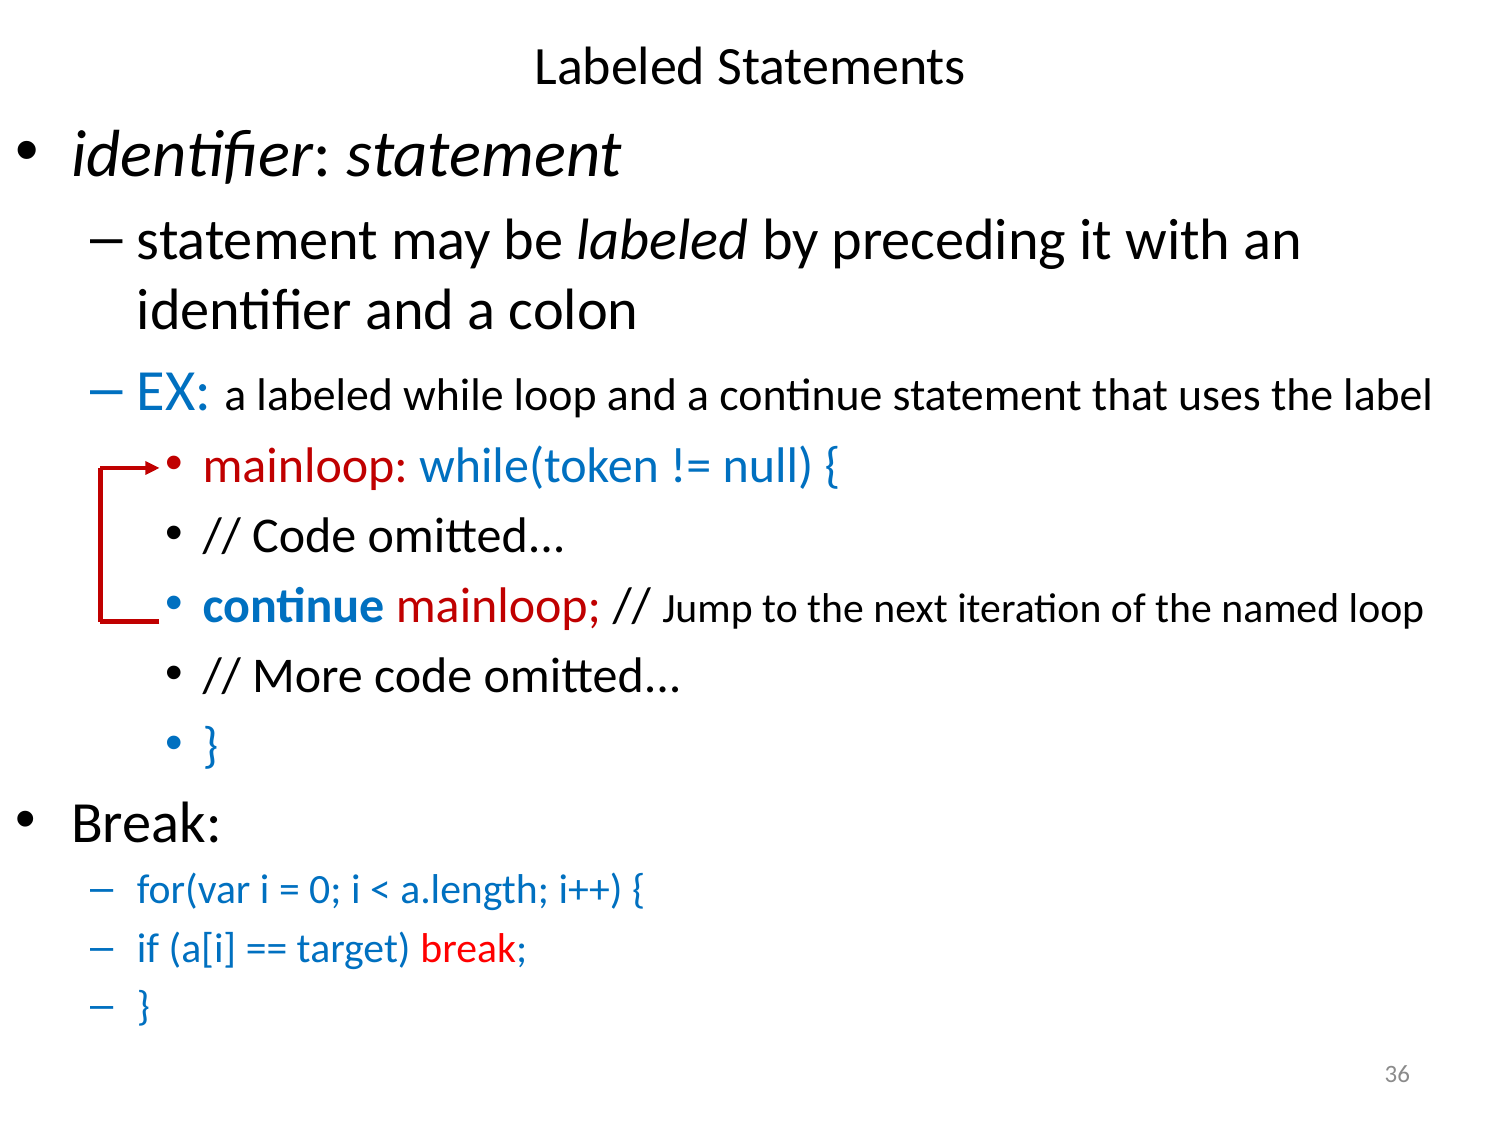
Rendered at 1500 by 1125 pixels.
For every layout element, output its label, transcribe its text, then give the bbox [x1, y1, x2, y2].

list identifier: statement statement may be labeled by preceding it with an identifier and a colon EX: a labeled while loop and a continue statement that uses the label mainloop: while(token != null) { // Code omitted... continue mainloop; // Jump to the next iteration of the named loop // More code omitted... } Break: for(var i = 0; i < a.length; i++) { if (a[i] == target) break; } [0, 101, 1500, 1125]
slide_number 36 [1074, 1042, 1425, 1103]
title Labeled Statements [0, 22, 1500, 101]
